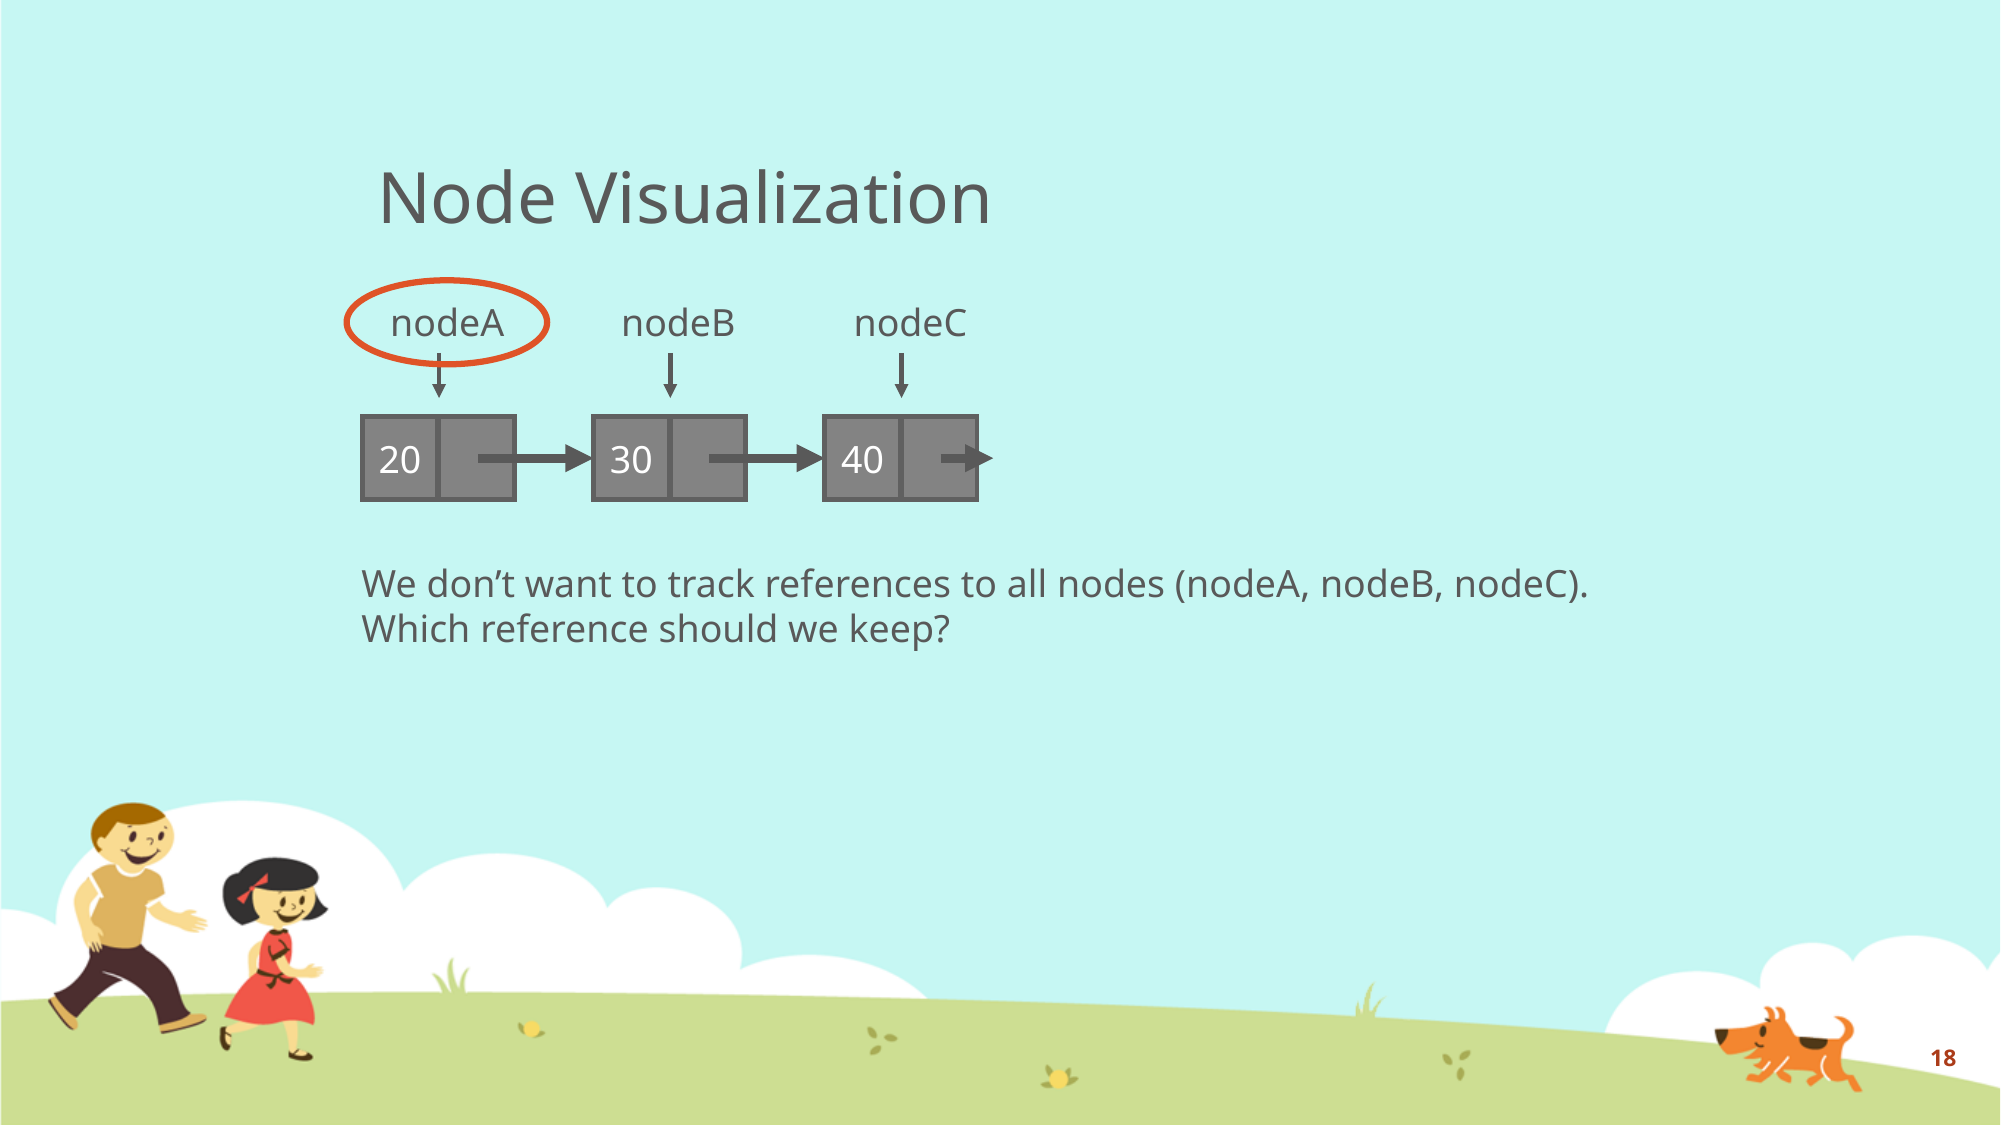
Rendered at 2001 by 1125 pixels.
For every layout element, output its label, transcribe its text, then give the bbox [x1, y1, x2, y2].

text_box 30 [592, 416, 669, 501]
text_box 20 [361, 416, 438, 501]
text_box [669, 416, 747, 501]
text_box [900, 416, 978, 501]
text_box nodeB [606, 291, 751, 352]
text_box We don’t want to track references to all nodes (nodeA, nodeB, nodeC). Which reference should we keep? [346, 552, 1642, 657]
text_box nodeC [838, 291, 983, 352]
title Node Visualization [362, 50, 1900, 247]
text_box [438, 416, 516, 501]
slide_number 18 [1899, 1030, 1988, 1088]
text_box [345, 279, 549, 366]
picture [0, 0, 2001, 1125]
text_box 40 [824, 416, 900, 501]
